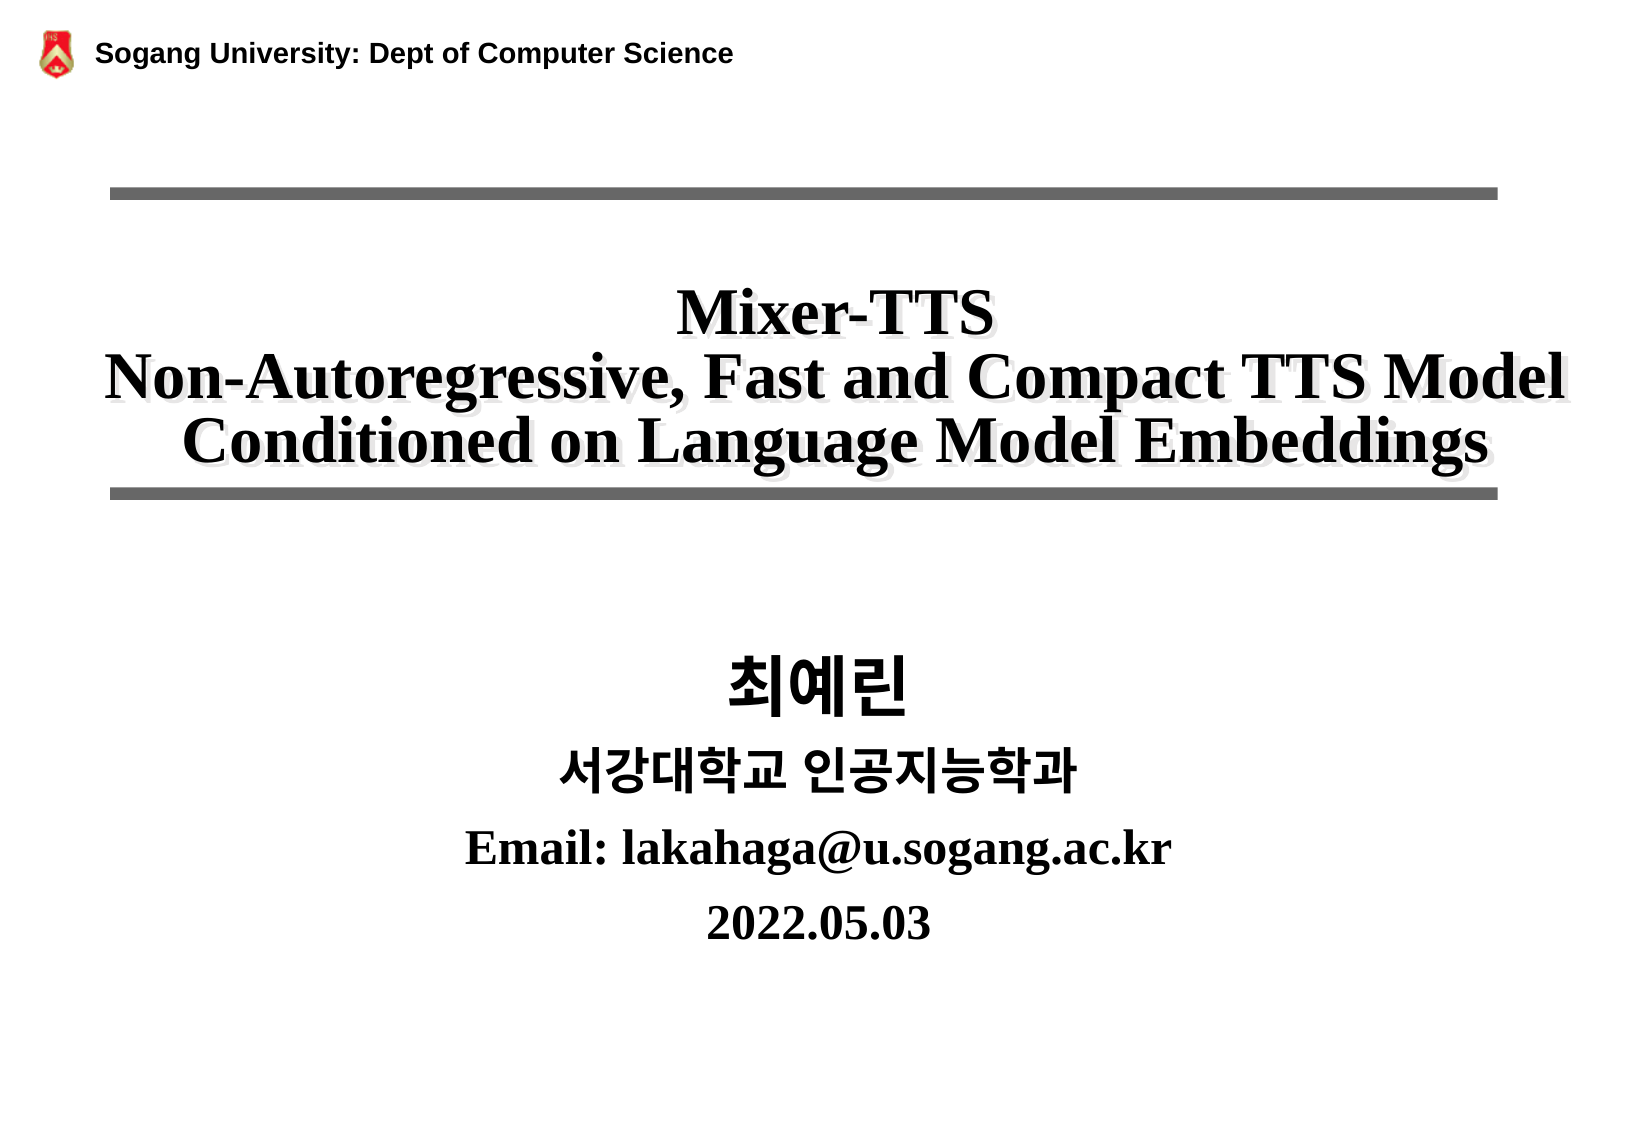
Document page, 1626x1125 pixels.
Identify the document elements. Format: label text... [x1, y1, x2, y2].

subtitle 최예린 서강대학교 인공지능학과 Email: lakahaga@u.sogang.ac.kr 2022.05.03 [249, 637, 1388, 988]
title Mixer-TTS Non-Autoregressive, Fast and Compact TTS Model Conditioned on Language Model Embeddings [68, 231, 1605, 528]
picture [37, 24, 79, 83]
